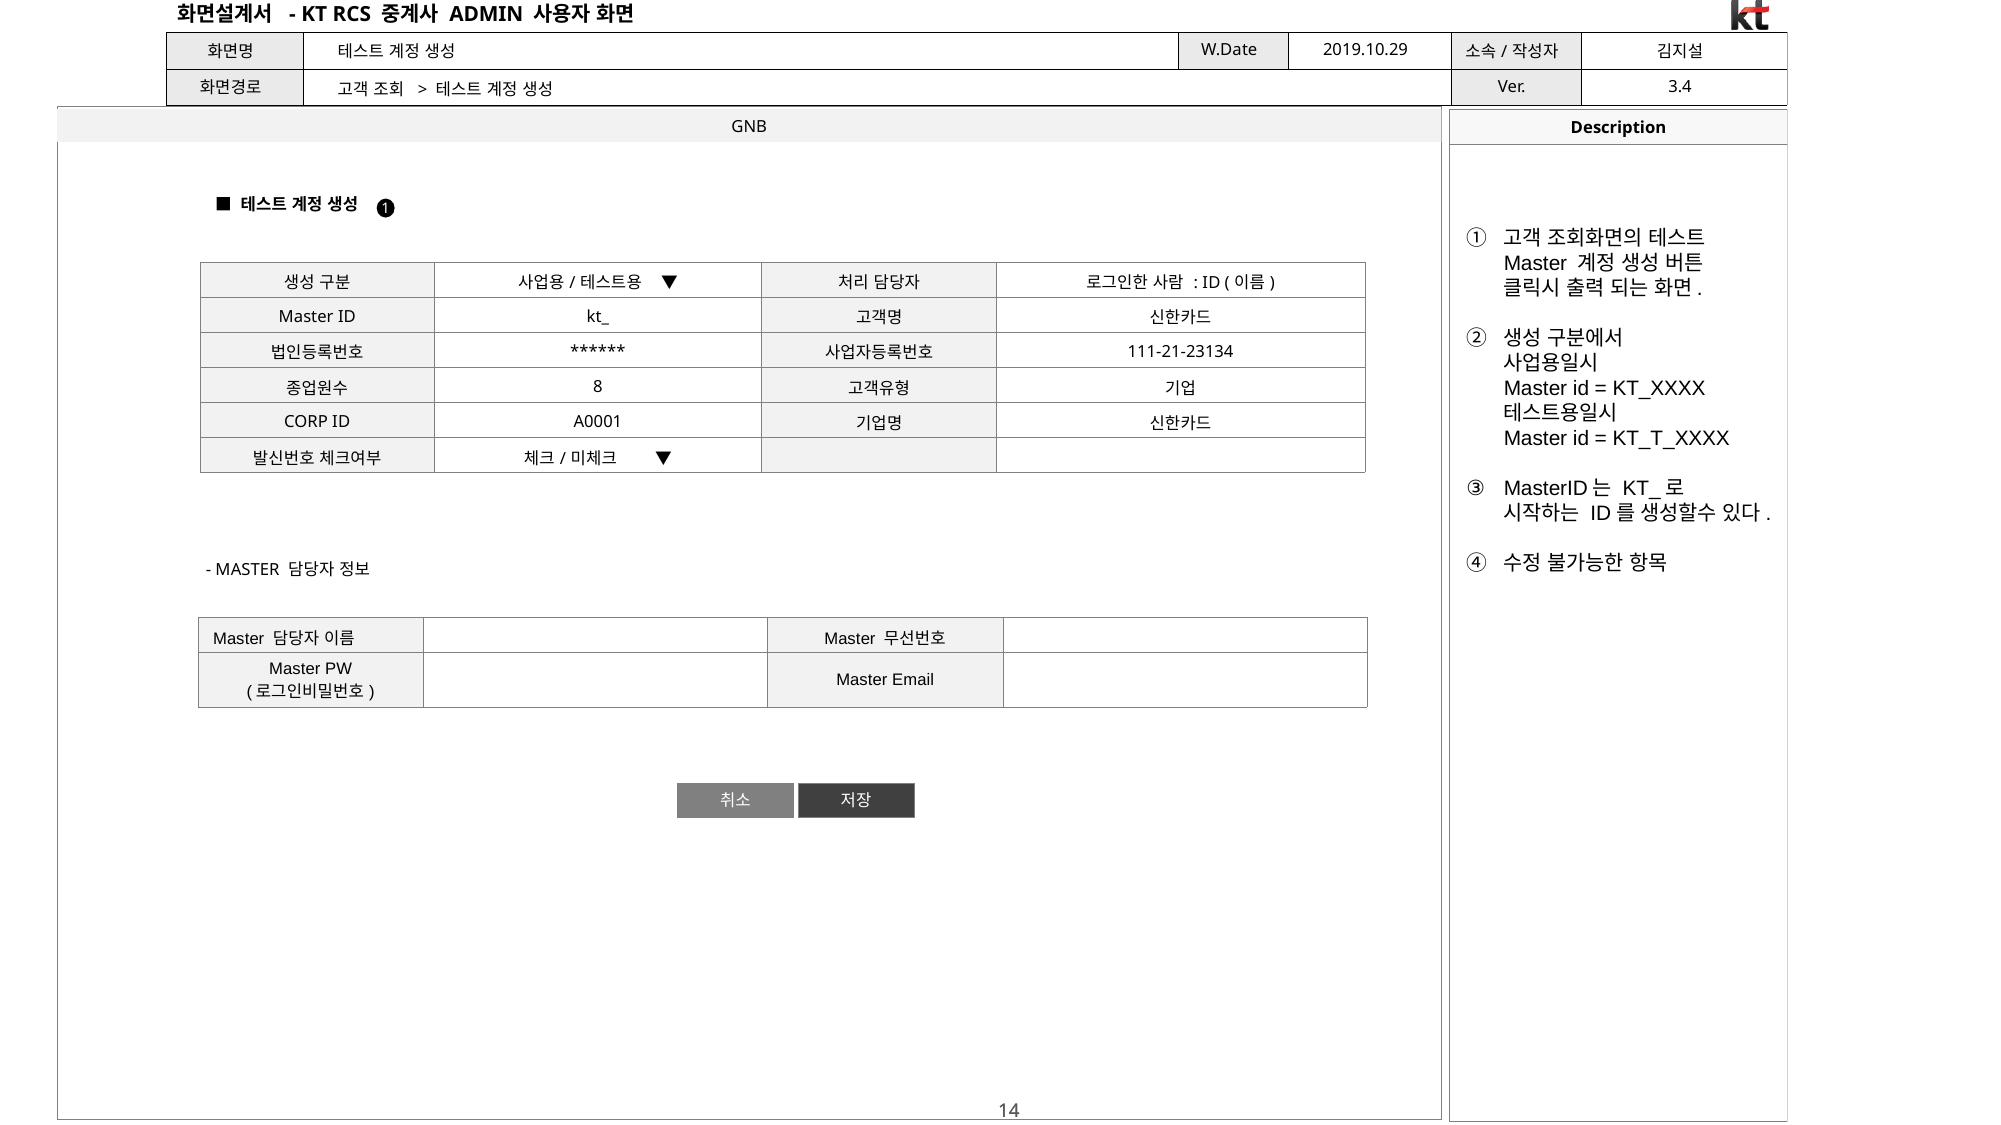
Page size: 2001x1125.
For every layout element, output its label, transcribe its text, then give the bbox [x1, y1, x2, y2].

table_cell [1004, 653, 1367, 707]
table_cell Master PW (로그인비밀번호) [199, 653, 423, 707]
table_cell 고객명 [762, 298, 996, 332]
text_box 테스트 계정 생성 [323, 33, 794, 69]
table_cell 8 [435, 368, 761, 402]
table_cell [424, 653, 767, 707]
text_box 고객 조회 > 테스트 계정 생성 [323, 71, 794, 107]
table_header 생성 구분 [201, 263, 434, 297]
table_cell 기업명 [762, 403, 996, 437]
text_box 저장 [797, 782, 915, 818]
table_header Master 담당자 이름 [199, 618, 423, 652]
table_cell 신한카드 [997, 403, 1365, 437]
text_box - MASTER 담당자 정보 [191, 551, 404, 587]
table_cell [762, 438, 996, 472]
table_cell ****** [435, 333, 761, 367]
table_header [1004, 618, 1367, 652]
table_header 처리 담당자 [762, 263, 996, 297]
text_box 고객 조회화면의 테스트Master 계정 생성 버튼 클릭시 출력 되는 화면. 생성 구분에서 사업용일시 Master id = KT_XXXX 테스트용일시 Master id = KT_T_XXXX MasterID는 KT_로 시작하는 ID를 생성할수 있다. 수정 불가능한 항목 [1451, 217, 1779, 582]
table_cell 체크/미체크 ▼ [435, 438, 761, 472]
table_cell 고객유형 [762, 368, 996, 402]
table_cell A0001 [435, 403, 761, 437]
picture [1731, 0, 1769, 30]
table_cell 종업원수 [201, 368, 434, 402]
table_cell 기업 [997, 368, 1365, 402]
table_cell CORP ID [201, 403, 434, 437]
table_header 사업용/테스트용 ▼ [435, 263, 761, 297]
table_cell [997, 438, 1365, 472]
table_header [424, 618, 767, 652]
table_cell 111-21-23134 [997, 333, 1365, 367]
table_cell Master ID [201, 298, 434, 332]
table_header 로그인한 사람 : ID (이름) [997, 263, 1365, 297]
table_cell kt_ [435, 298, 761, 332]
text_box 1 [375, 197, 396, 219]
table_cell 법인등록번호 [201, 333, 434, 367]
table_cell 신한카드 [997, 298, 1365, 332]
text_box 취소 [677, 782, 794, 818]
table_cell Master Email [768, 653, 1003, 707]
table_cell 발신번호 체크여부 [201, 438, 434, 472]
table_header Master 무선번호 [768, 618, 1003, 652]
text_box ■ 테스트 계정 생성 [200, 185, 395, 221]
table_cell 사업자등록번호 [762, 333, 996, 367]
